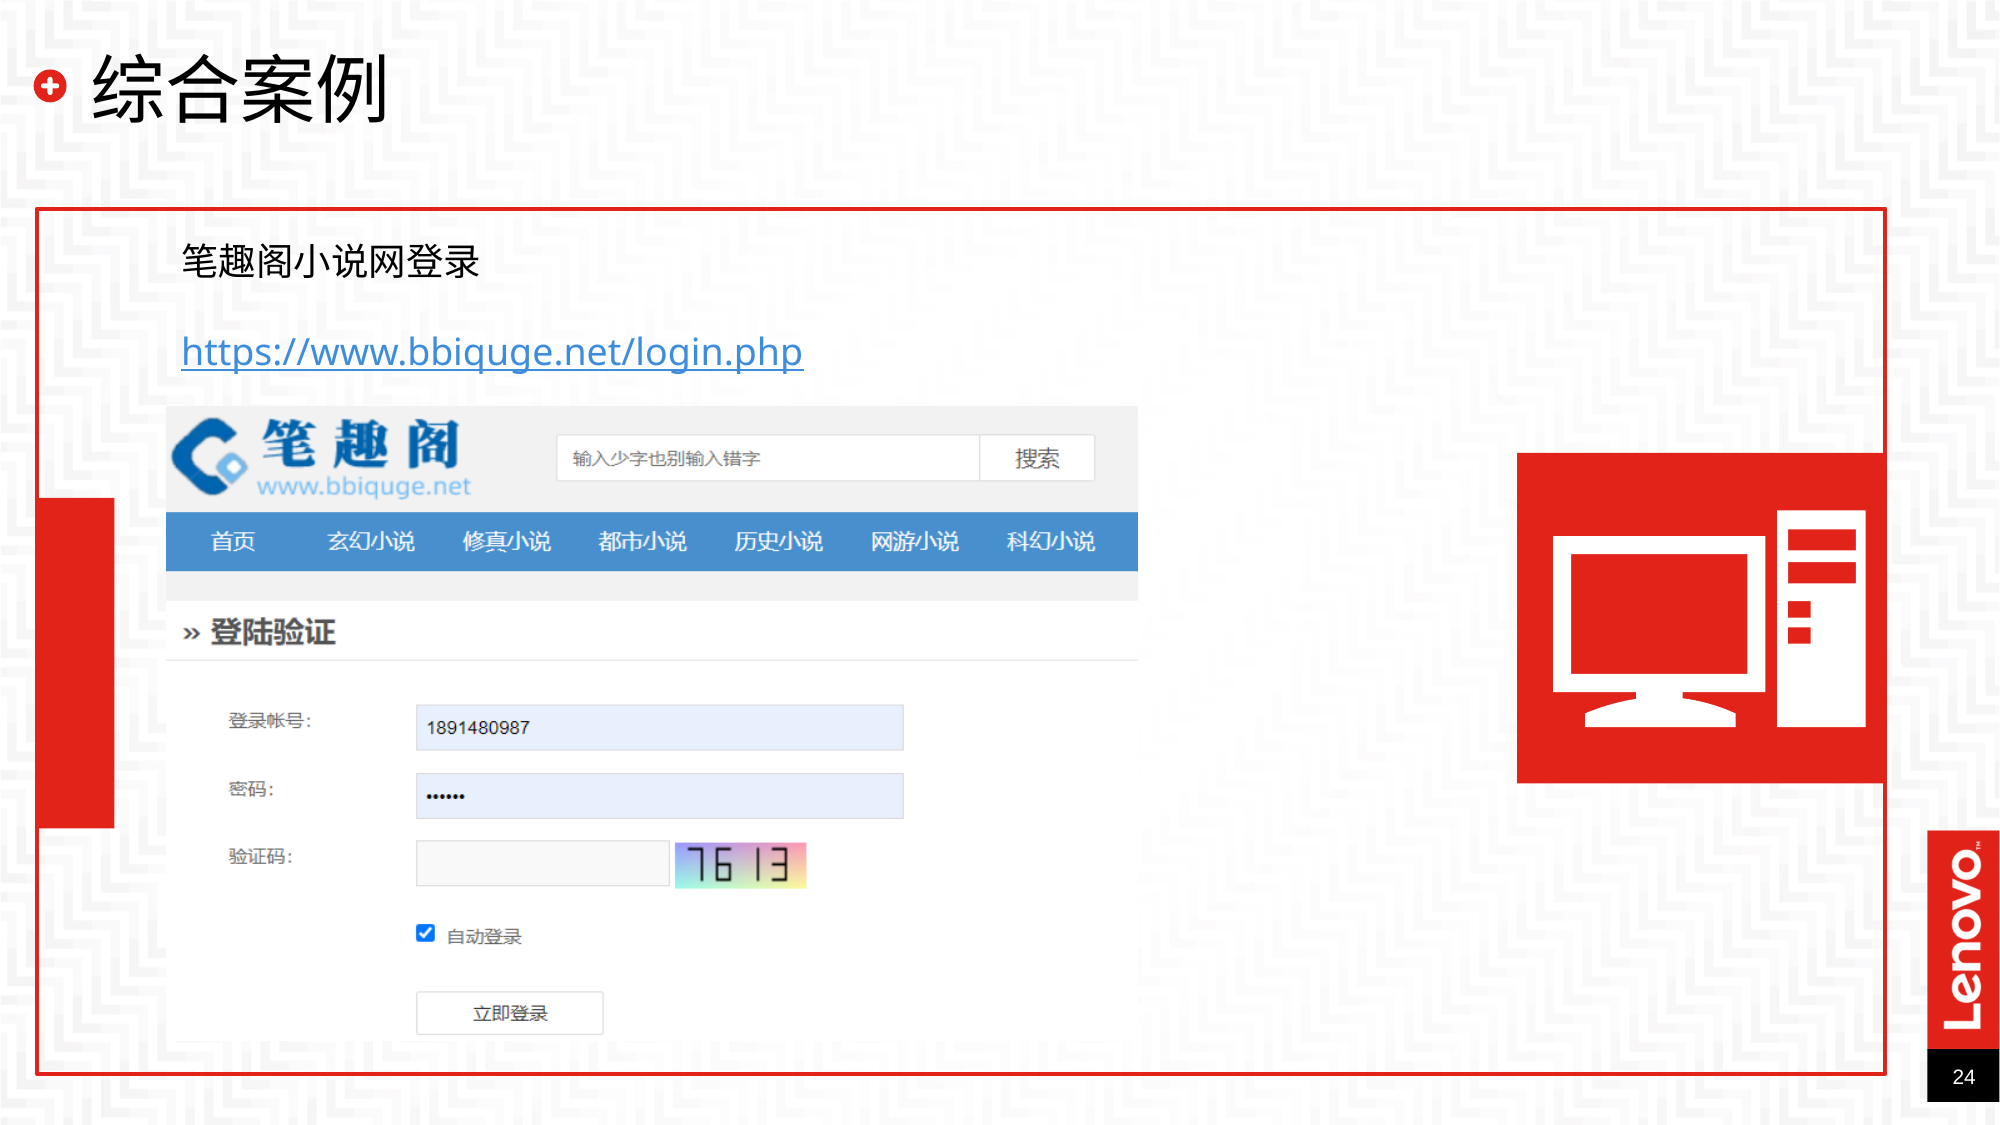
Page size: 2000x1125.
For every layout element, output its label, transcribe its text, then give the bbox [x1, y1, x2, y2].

picture [1928, 831, 2000, 1049]
title 综合案例 [90, 45, 1907, 131]
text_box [36, 208, 1886, 1075]
picture [0, 0, 2000, 1125]
